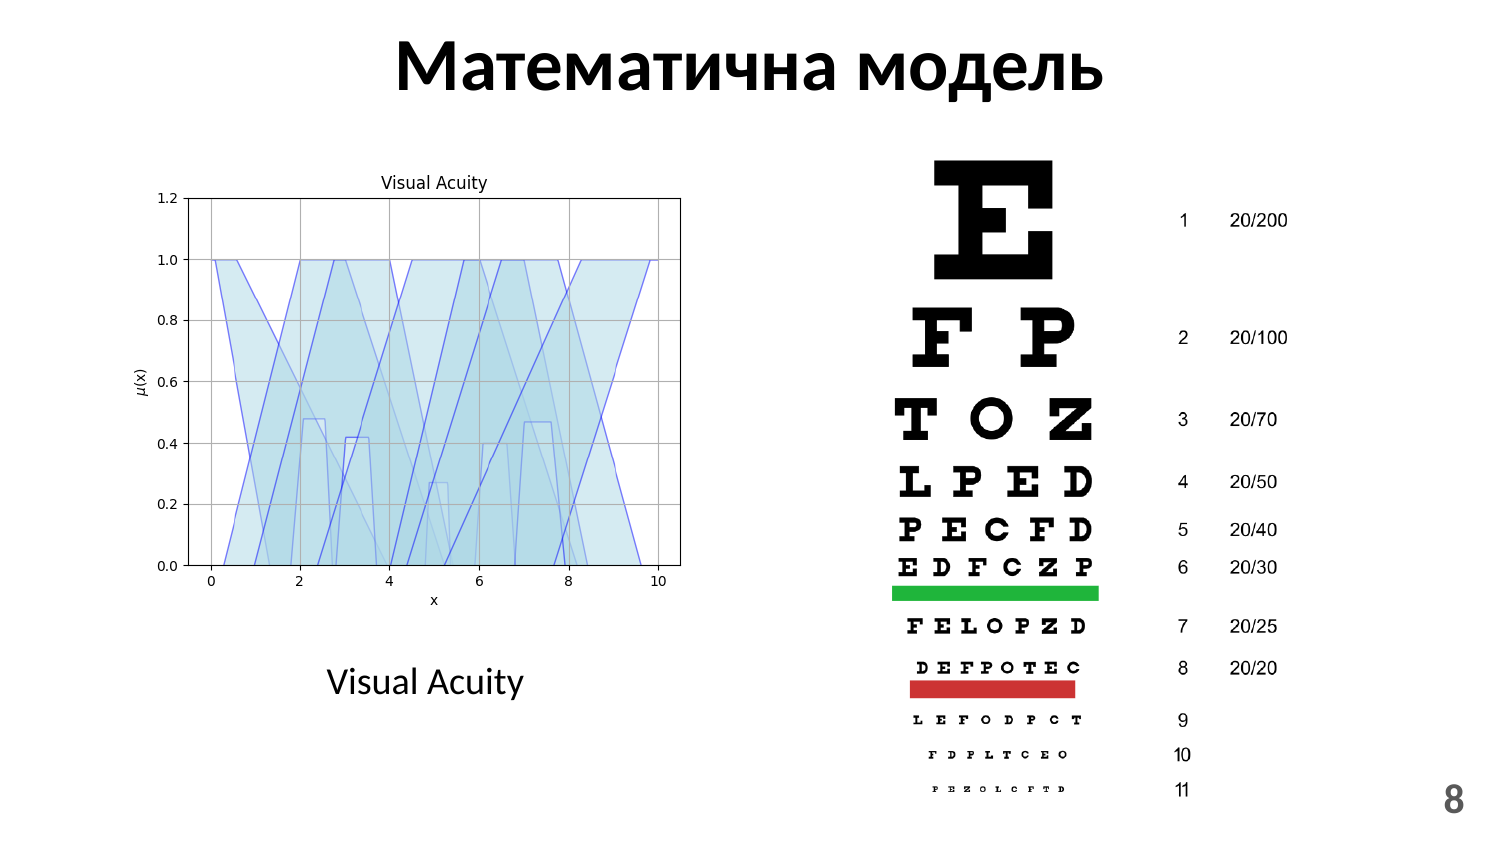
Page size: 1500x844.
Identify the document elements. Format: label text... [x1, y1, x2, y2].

picture [798, 115, 1372, 830]
slide_number ‹#› [1389, 764, 1480, 830]
list Visual Acuity [80, 641, 771, 717]
title Математична модель [51, 0, 1449, 116]
picture [108, 140, 743, 617]
